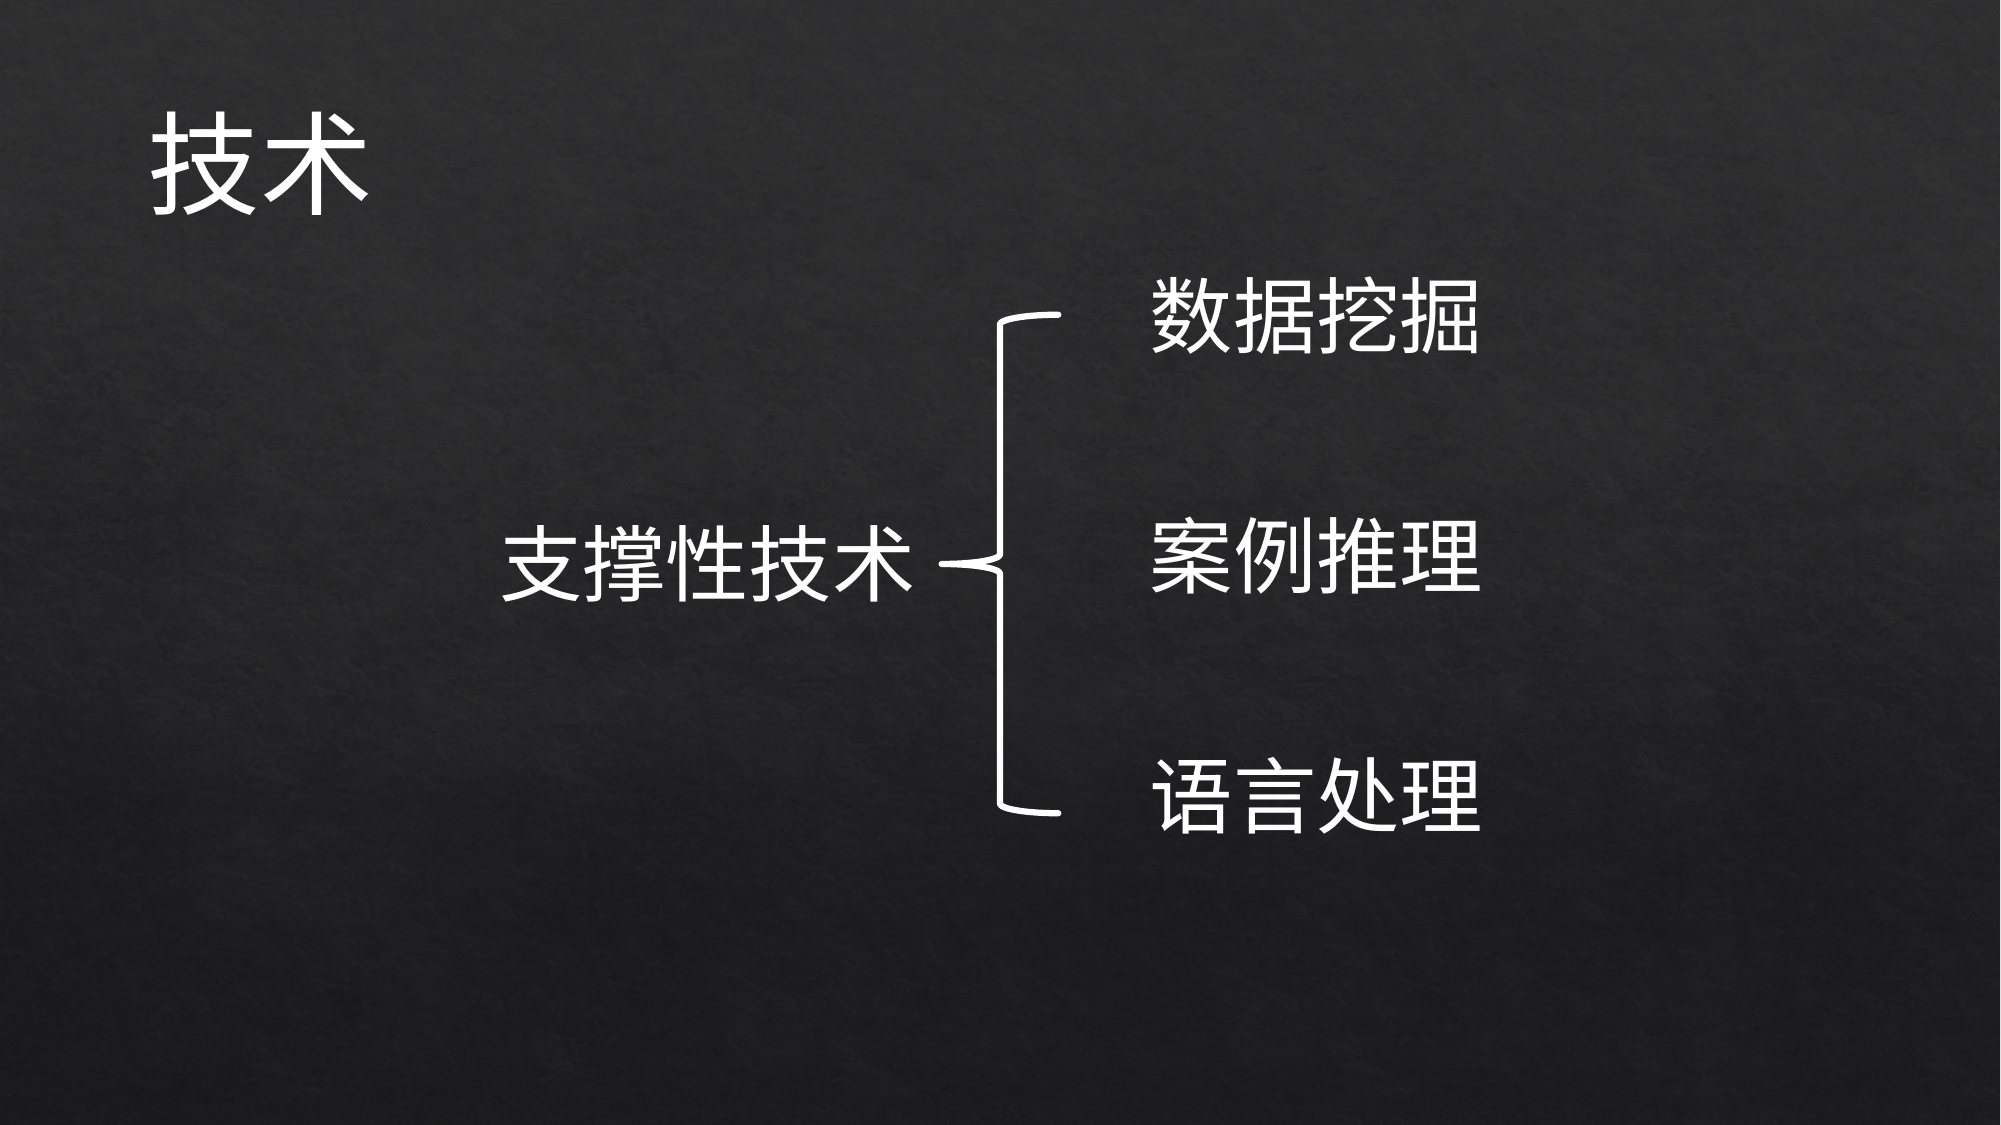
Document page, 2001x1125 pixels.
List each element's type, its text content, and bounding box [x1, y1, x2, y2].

text_box 支撑性技术 [484, 504, 931, 620]
text_box 语言处理 [1135, 737, 1498, 852]
text_box 案例推理 [1135, 496, 1498, 612]
text_box 数据挖掘 [1135, 256, 1498, 372]
text_box 技术 [133, 86, 388, 236]
text_box [940, 313, 1060, 815]
